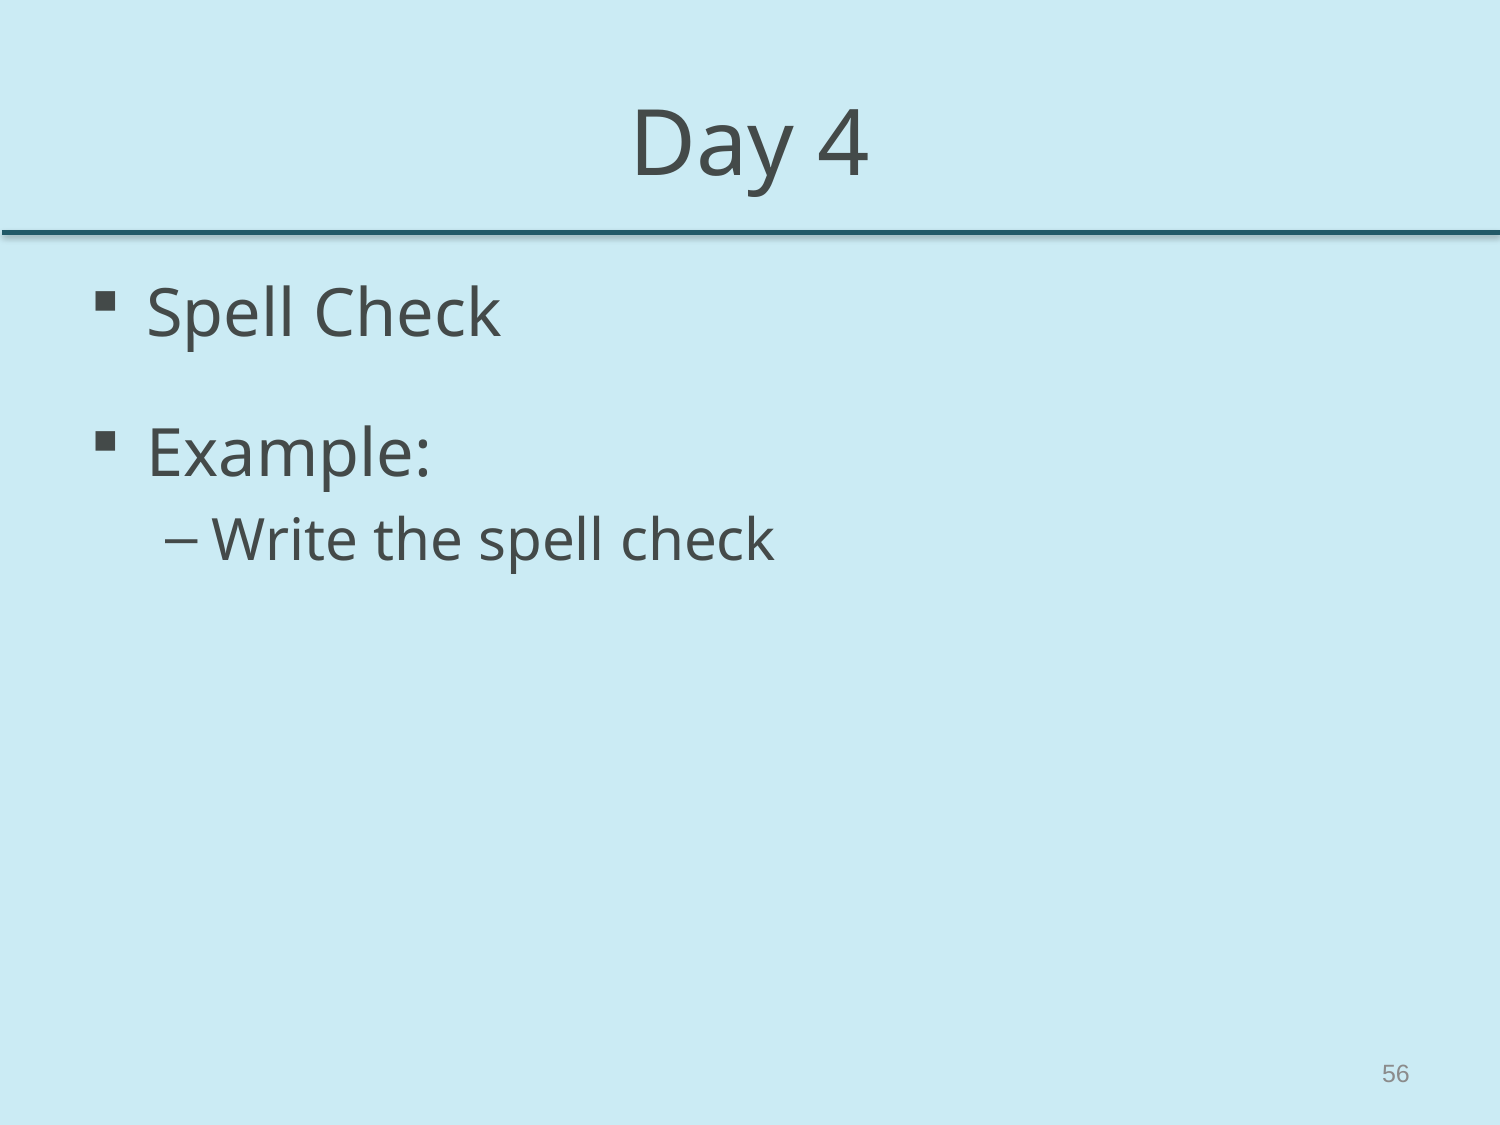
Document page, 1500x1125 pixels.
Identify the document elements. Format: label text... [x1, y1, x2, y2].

slide_number 56 [1074, 1042, 1425, 1103]
title Day 4 [75, 45, 1425, 229]
list Spell Check Example: Write the spell check [75, 262, 1425, 1005]
